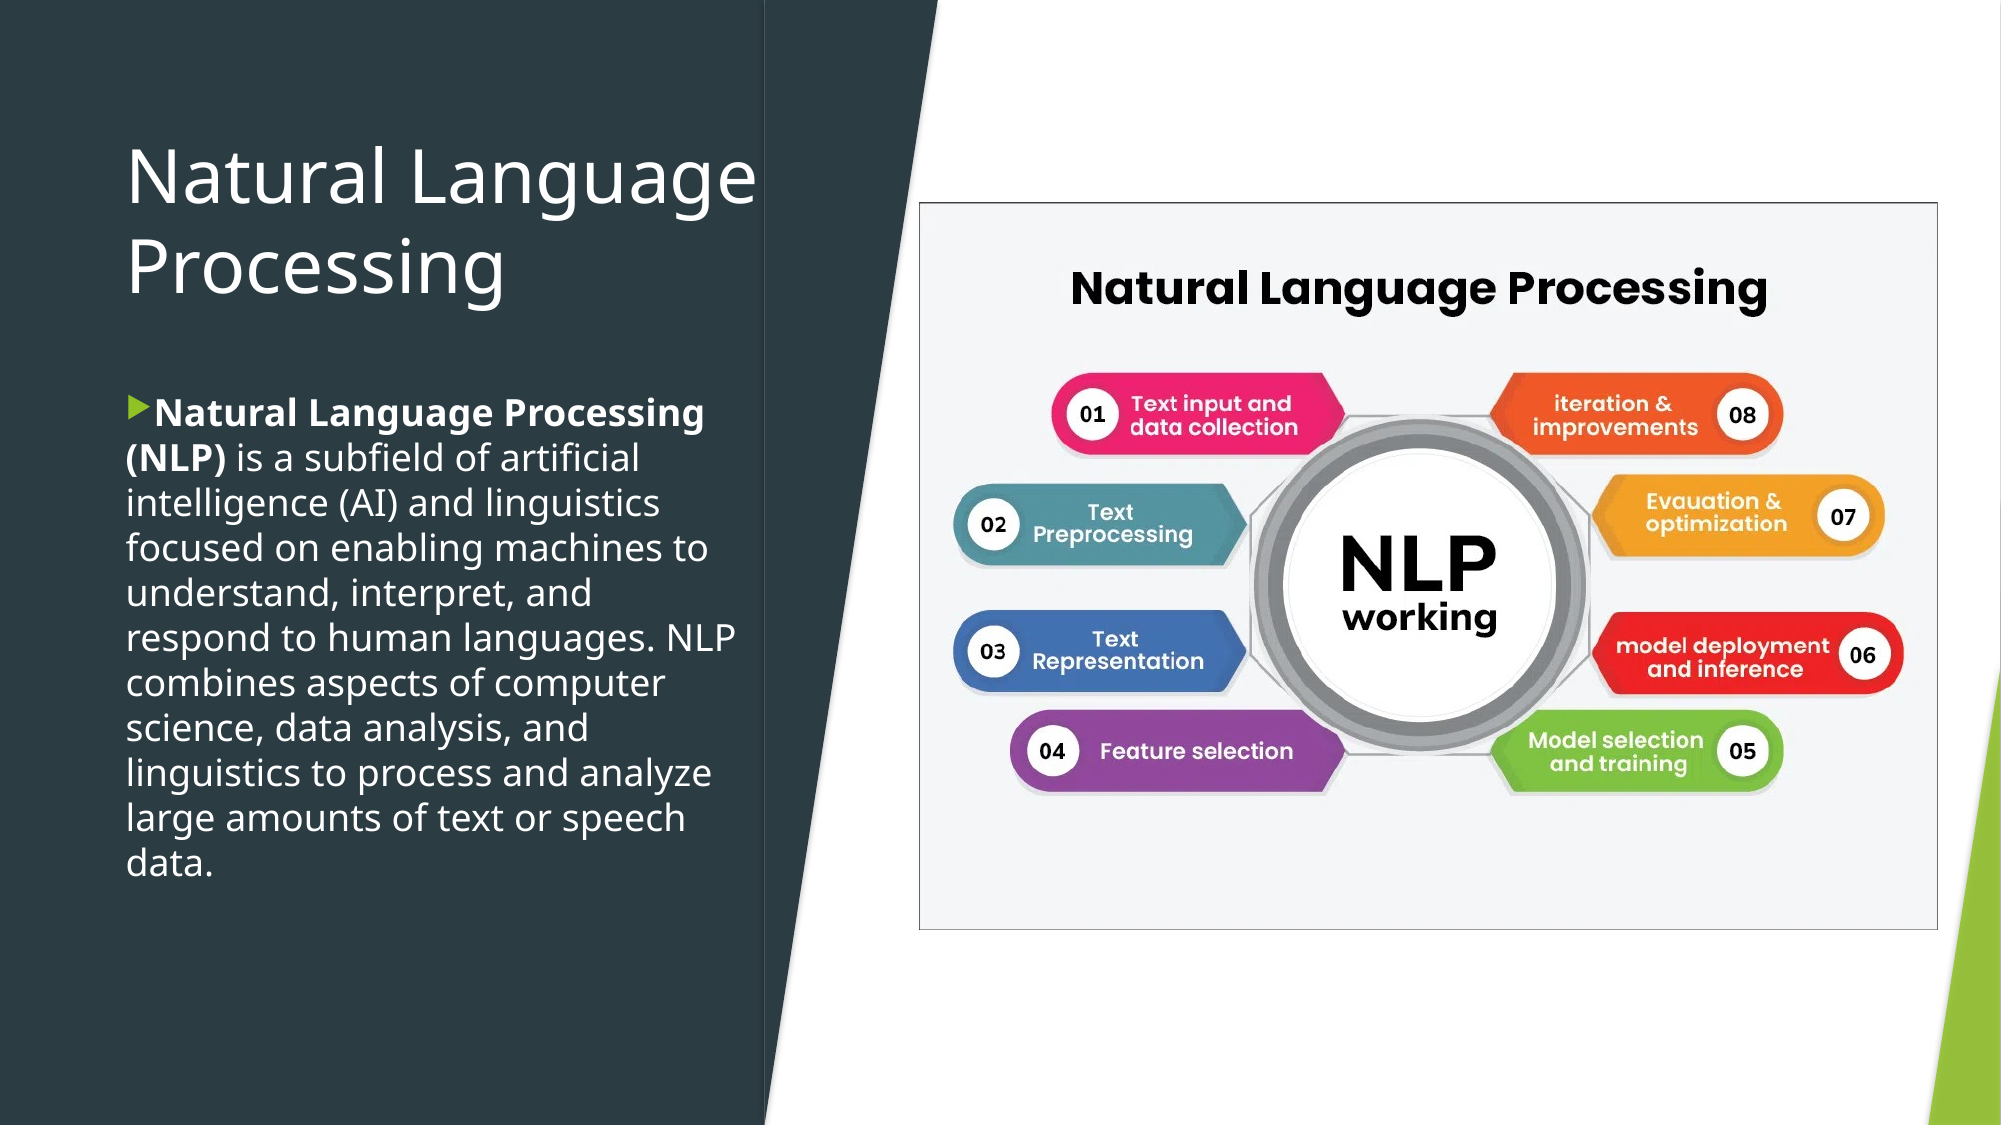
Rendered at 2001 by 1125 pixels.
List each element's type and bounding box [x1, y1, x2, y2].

picture [918, 201, 1938, 931]
text_box [0, 0, 2000, 1125]
